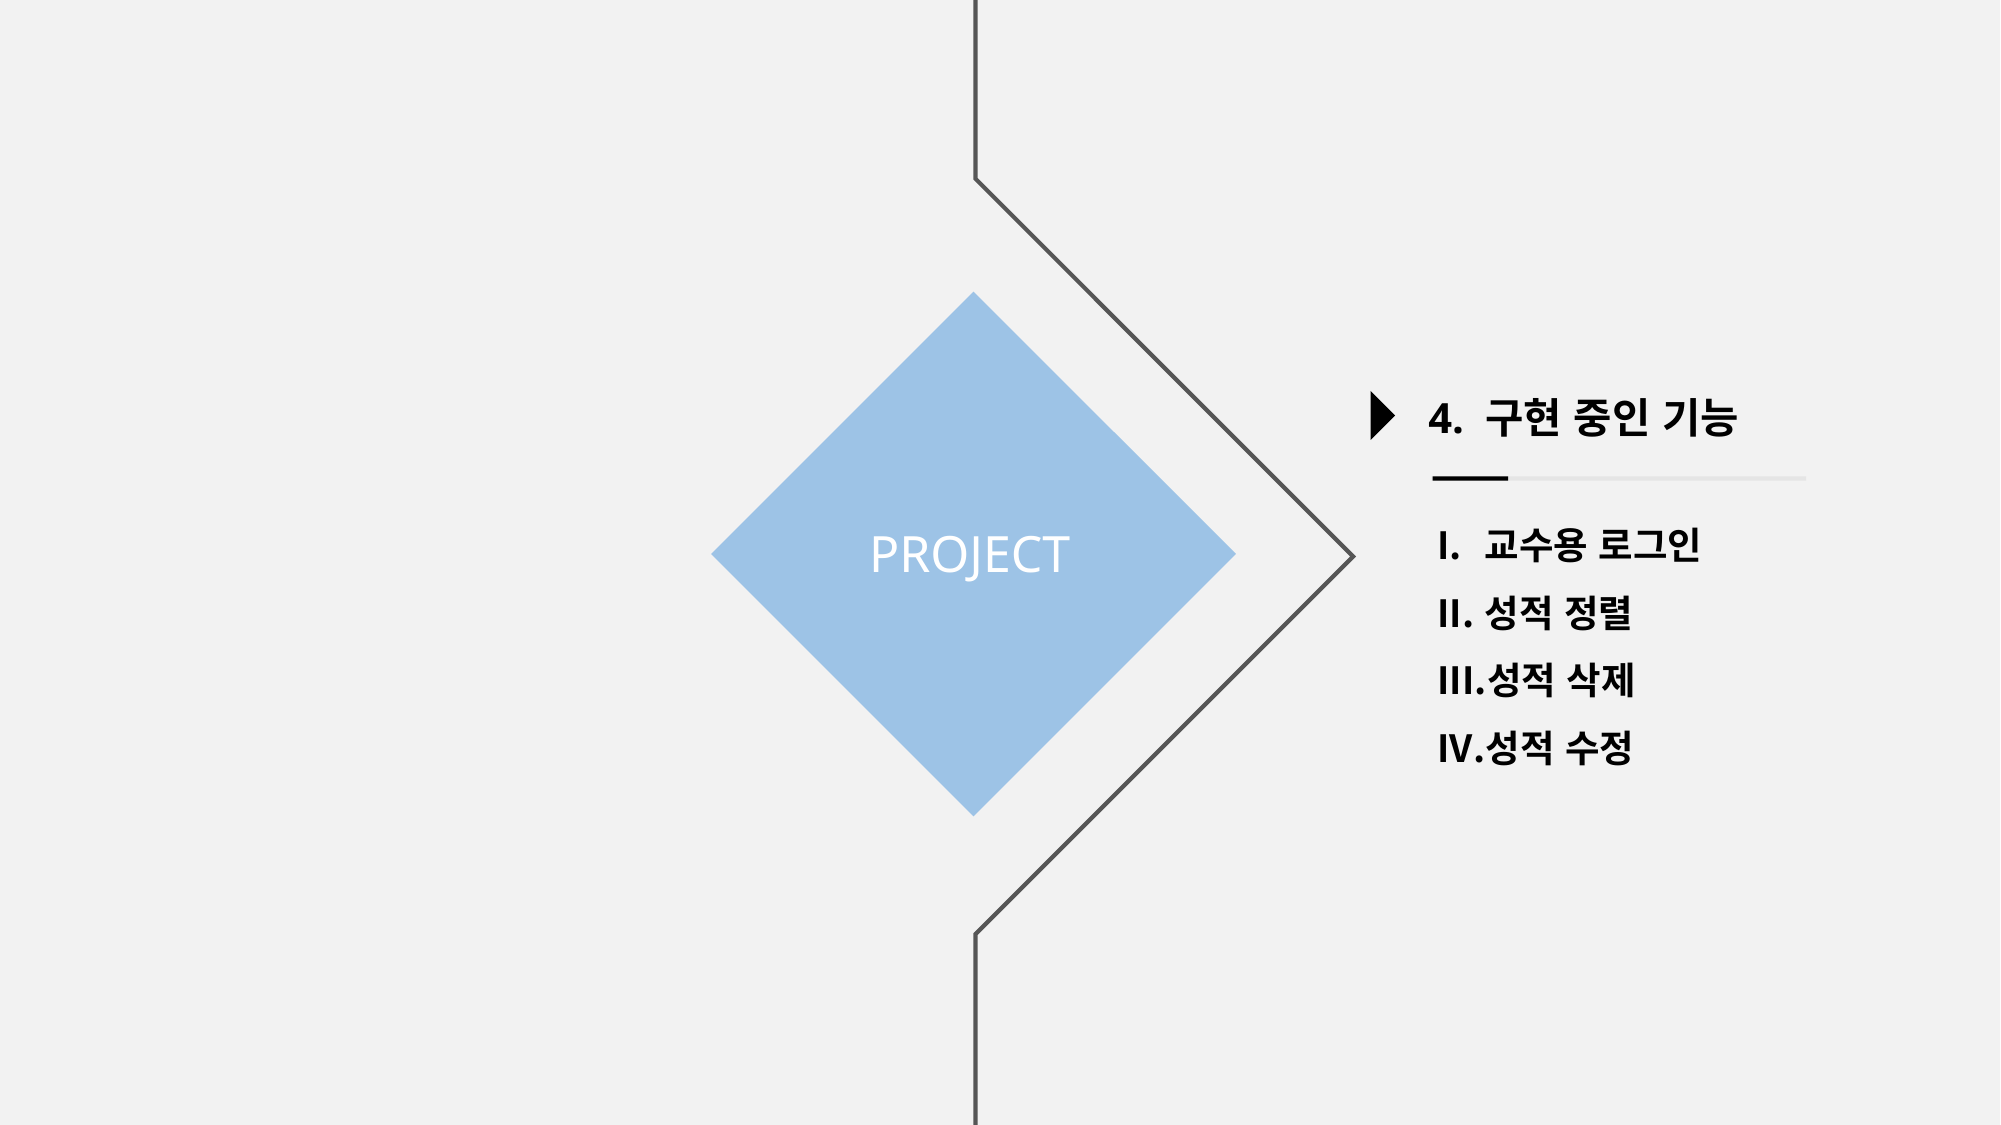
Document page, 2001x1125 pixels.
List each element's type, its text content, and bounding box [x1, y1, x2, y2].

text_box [1421, 385, 1840, 775]
text_box [709, 290, 975, 818]
text_box PROJECT [853, 516, 975, 589]
text_box [1370, 390, 1396, 440]
text_box [975, 0, 1354, 1125]
